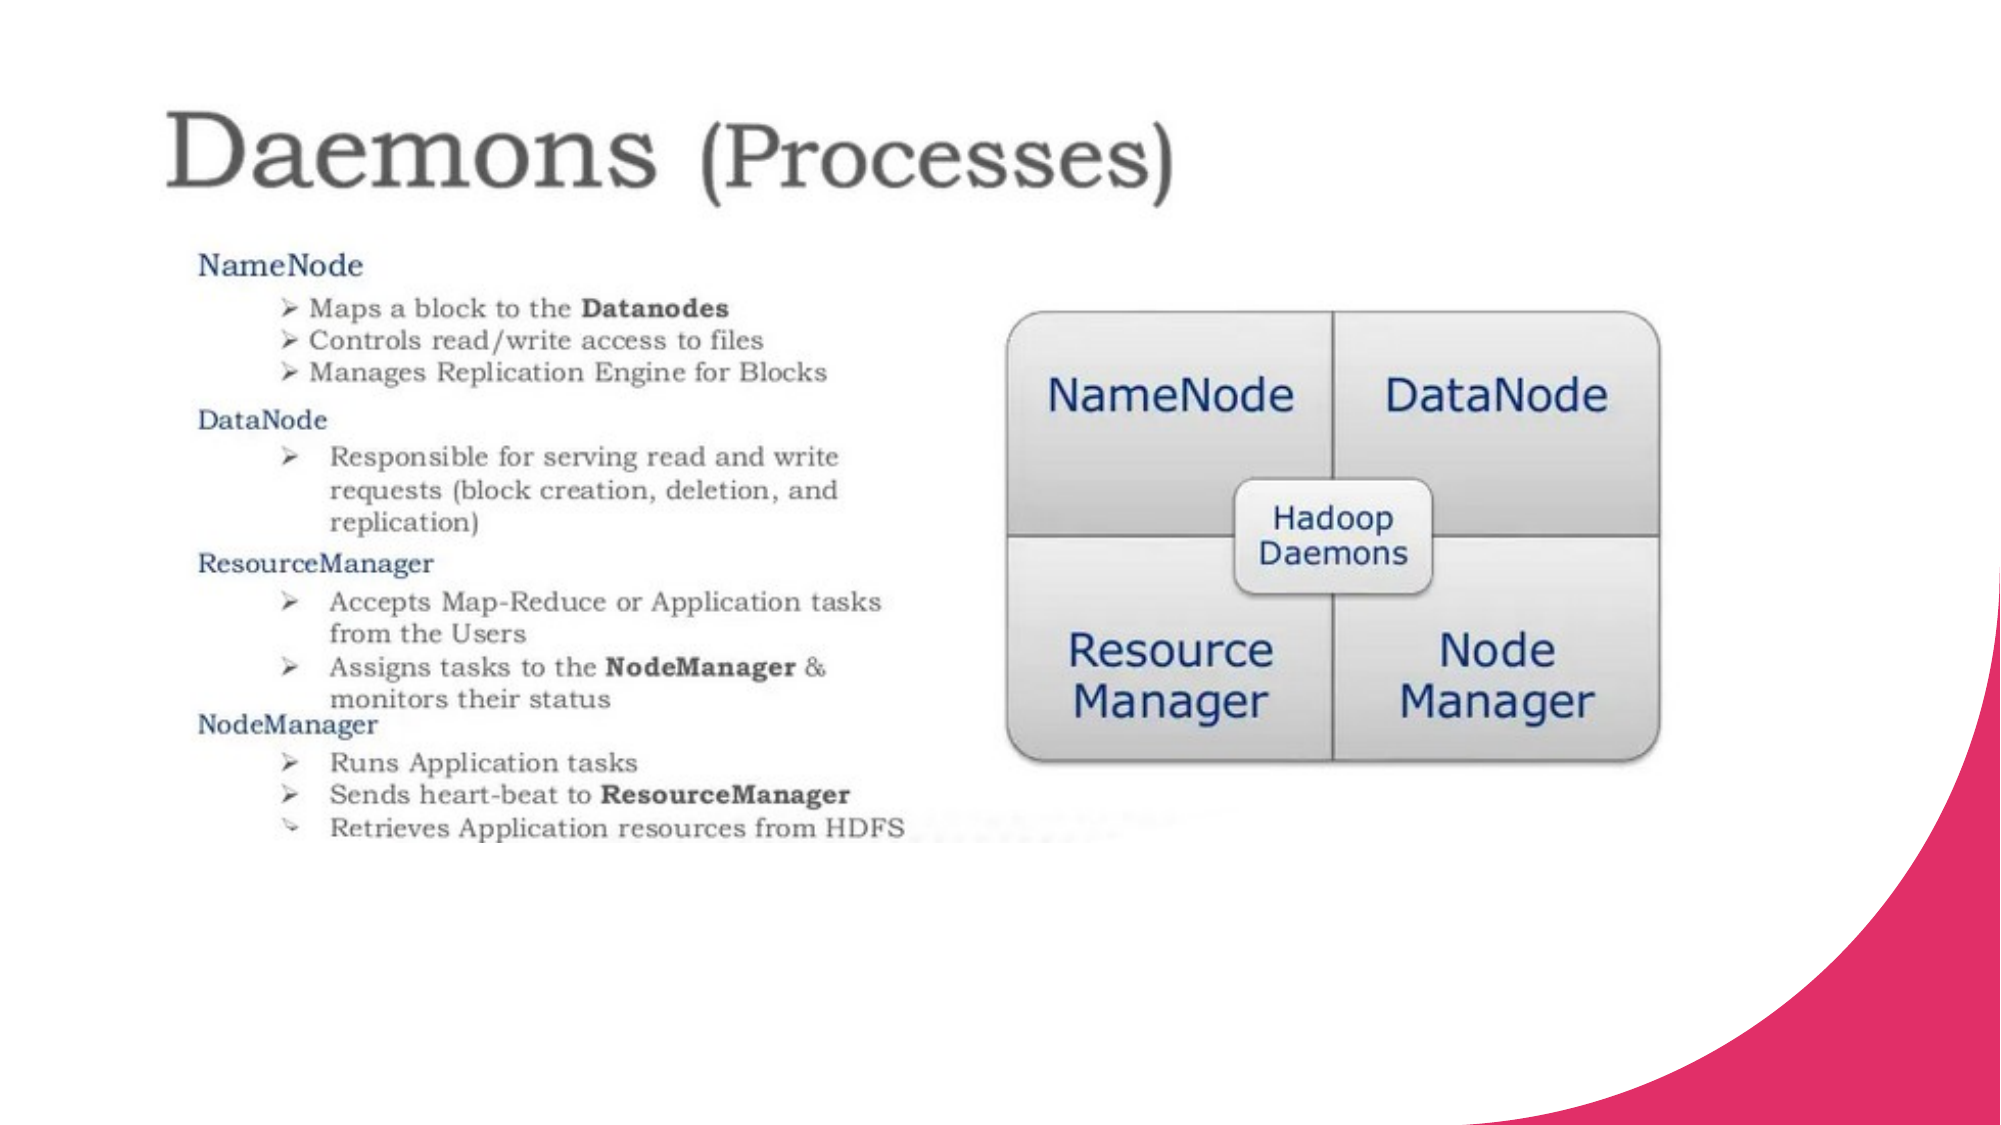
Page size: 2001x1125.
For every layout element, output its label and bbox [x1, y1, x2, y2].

list [159, 72, 1753, 843]
